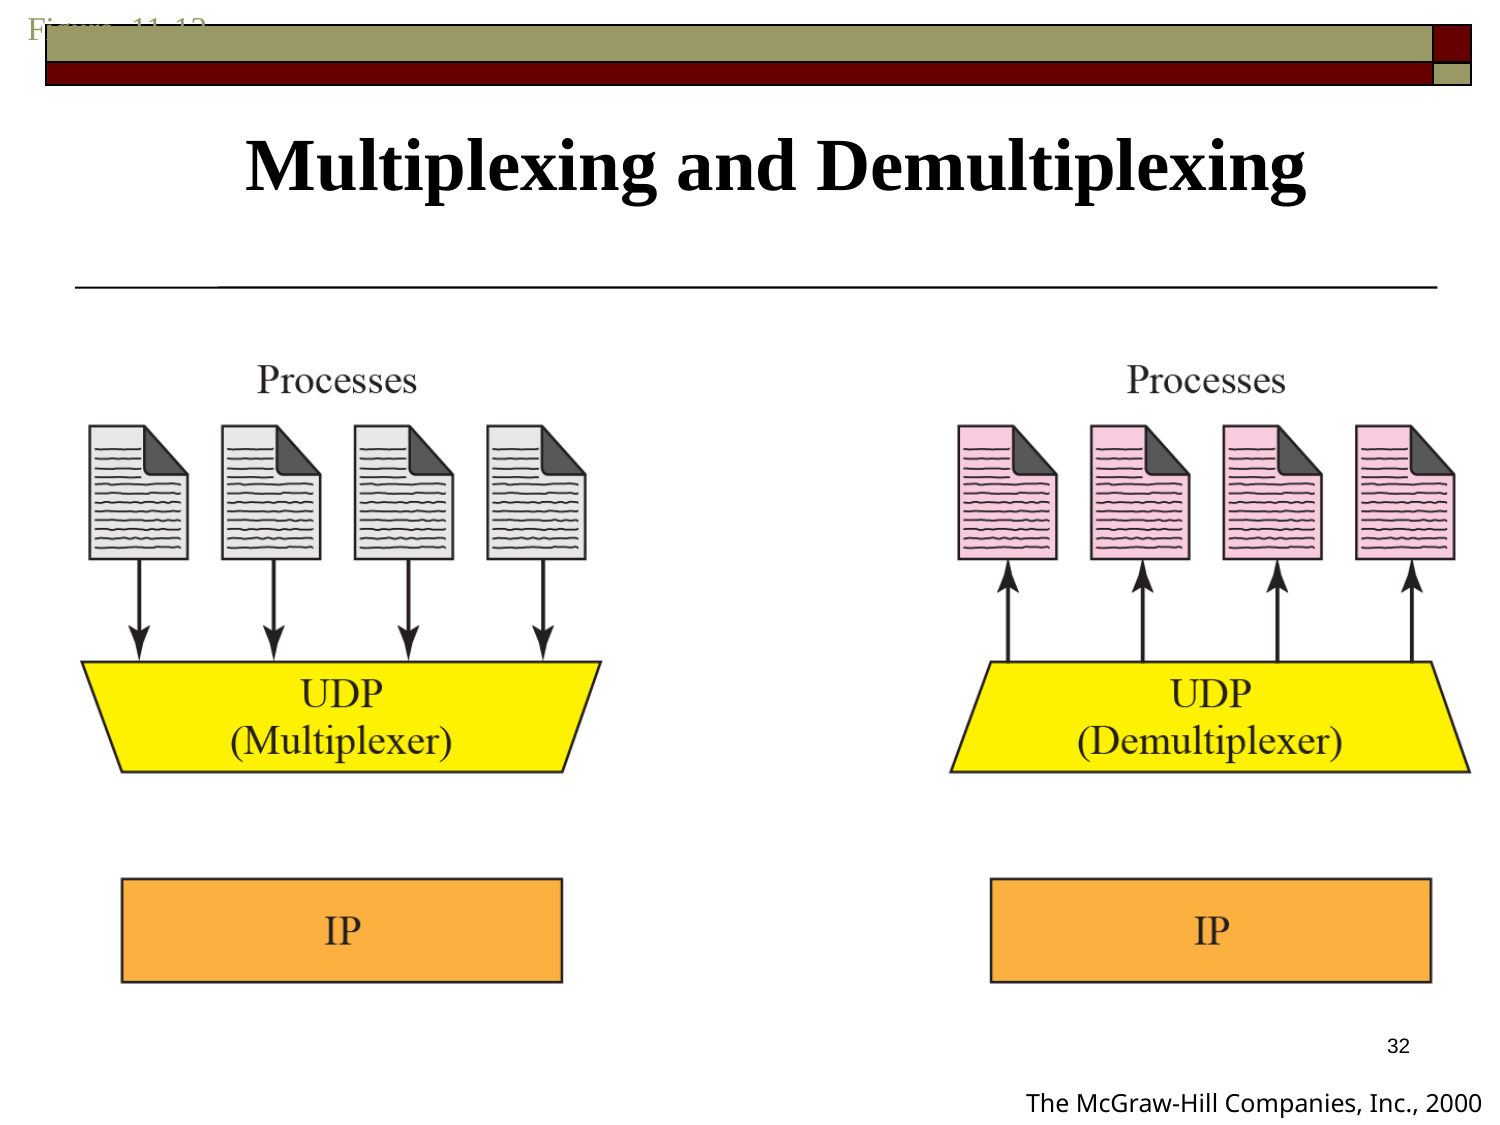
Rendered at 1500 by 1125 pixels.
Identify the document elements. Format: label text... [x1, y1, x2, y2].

text_box Figure 11-12 [12, 0, 278, 55]
picture [79, 359, 1473, 984]
text_box Multiplexing and Demultiplexing [231, 108, 1324, 213]
text_box The McGraw-Hill Companies, Inc., 2000 [1011, 1079, 1499, 1125]
slide_number 32 [1112, 1024, 1426, 1101]
